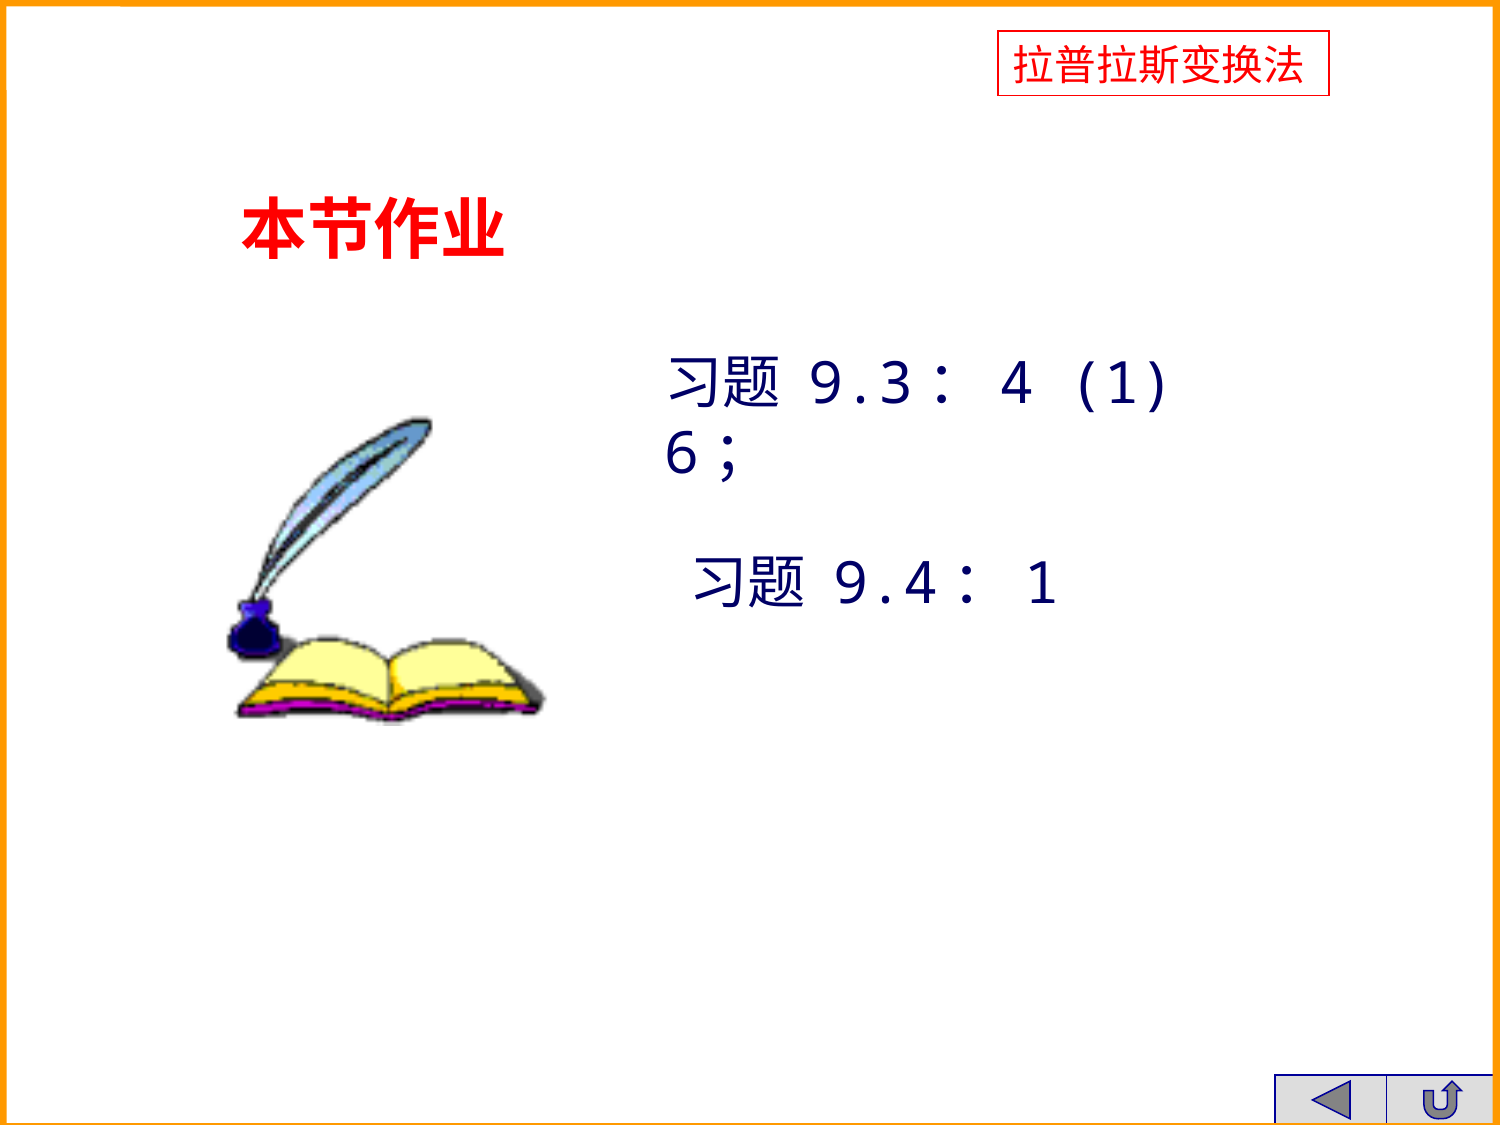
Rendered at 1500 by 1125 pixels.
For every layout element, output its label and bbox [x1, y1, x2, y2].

text_box [0, 0, 1500, 1125]
